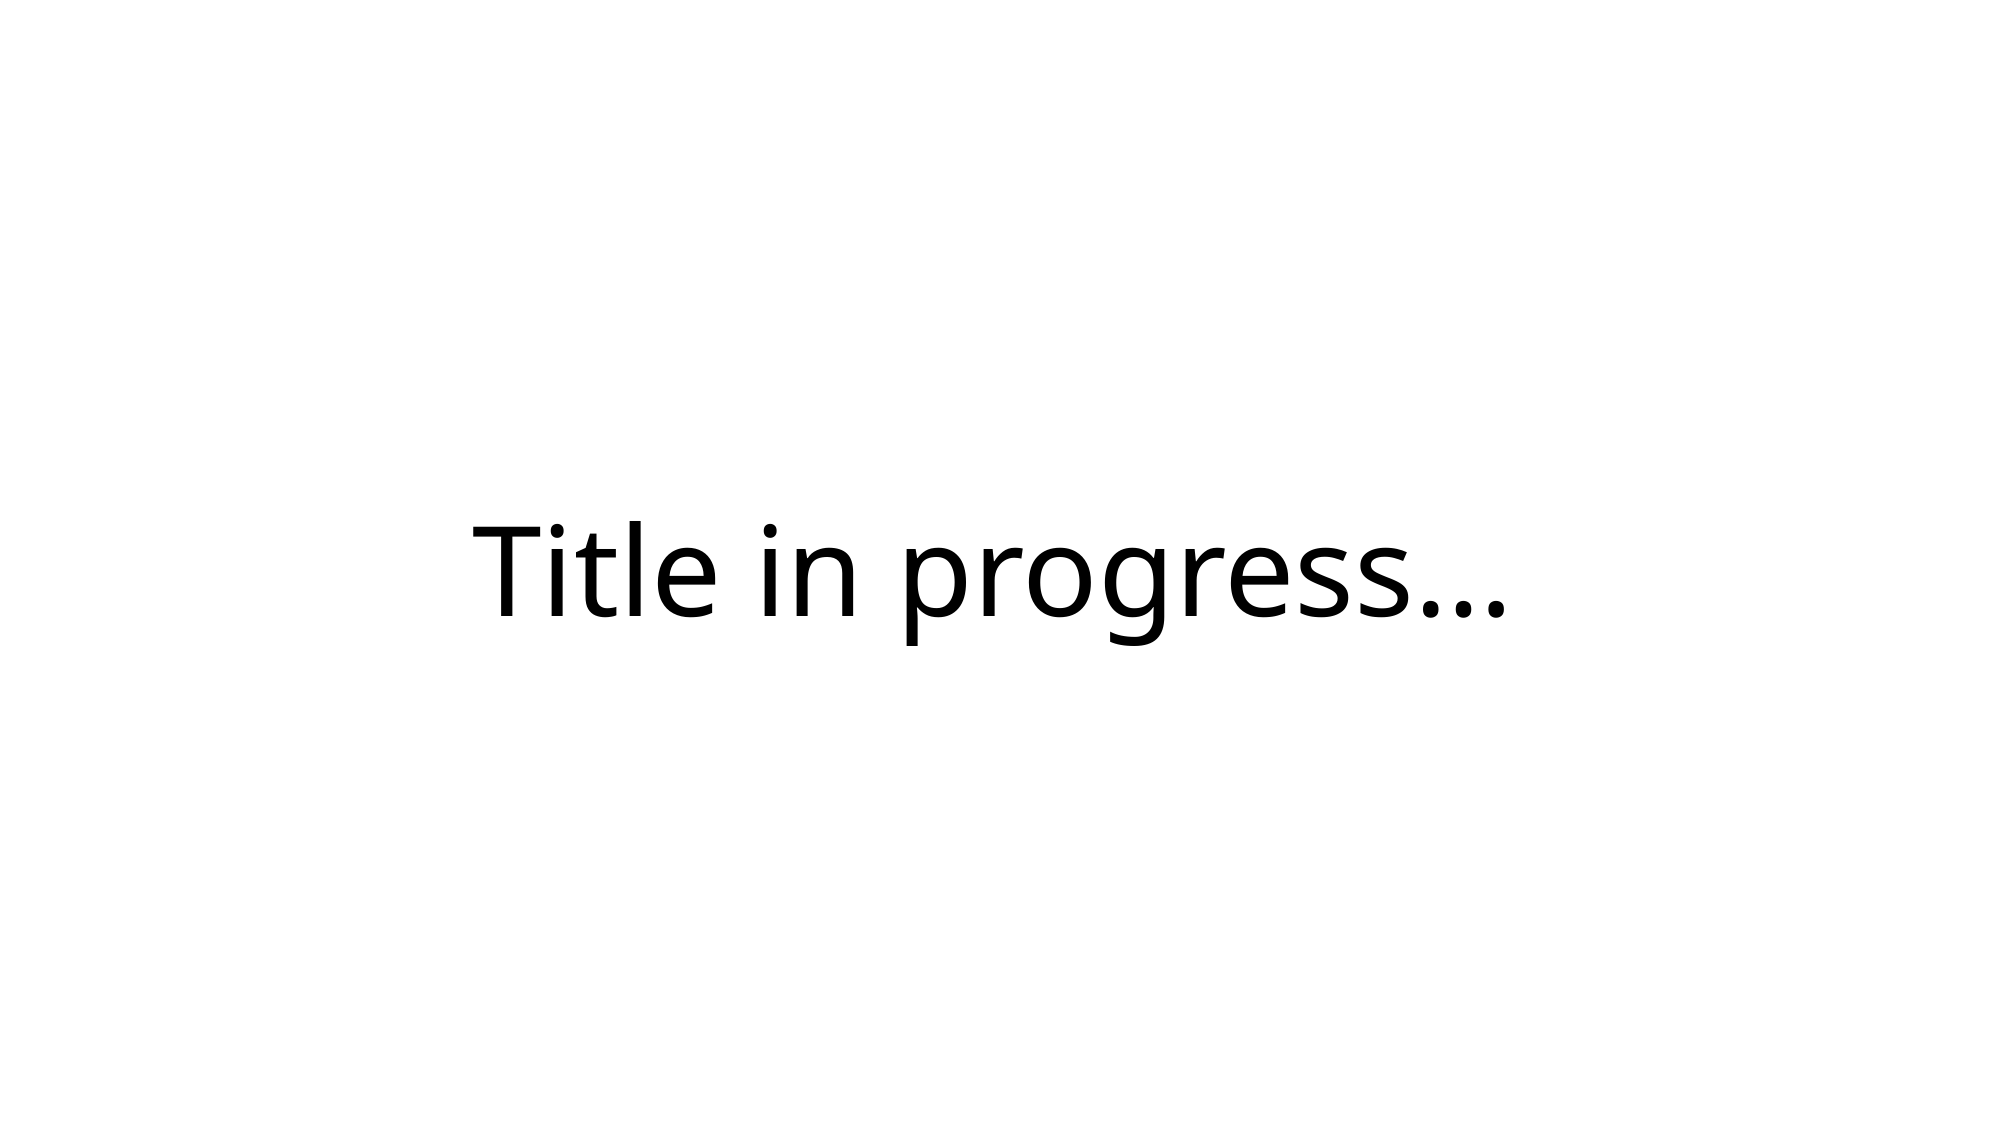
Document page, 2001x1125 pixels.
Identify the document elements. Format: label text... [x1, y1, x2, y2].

title Title in progress… [243, 492, 1744, 651]
